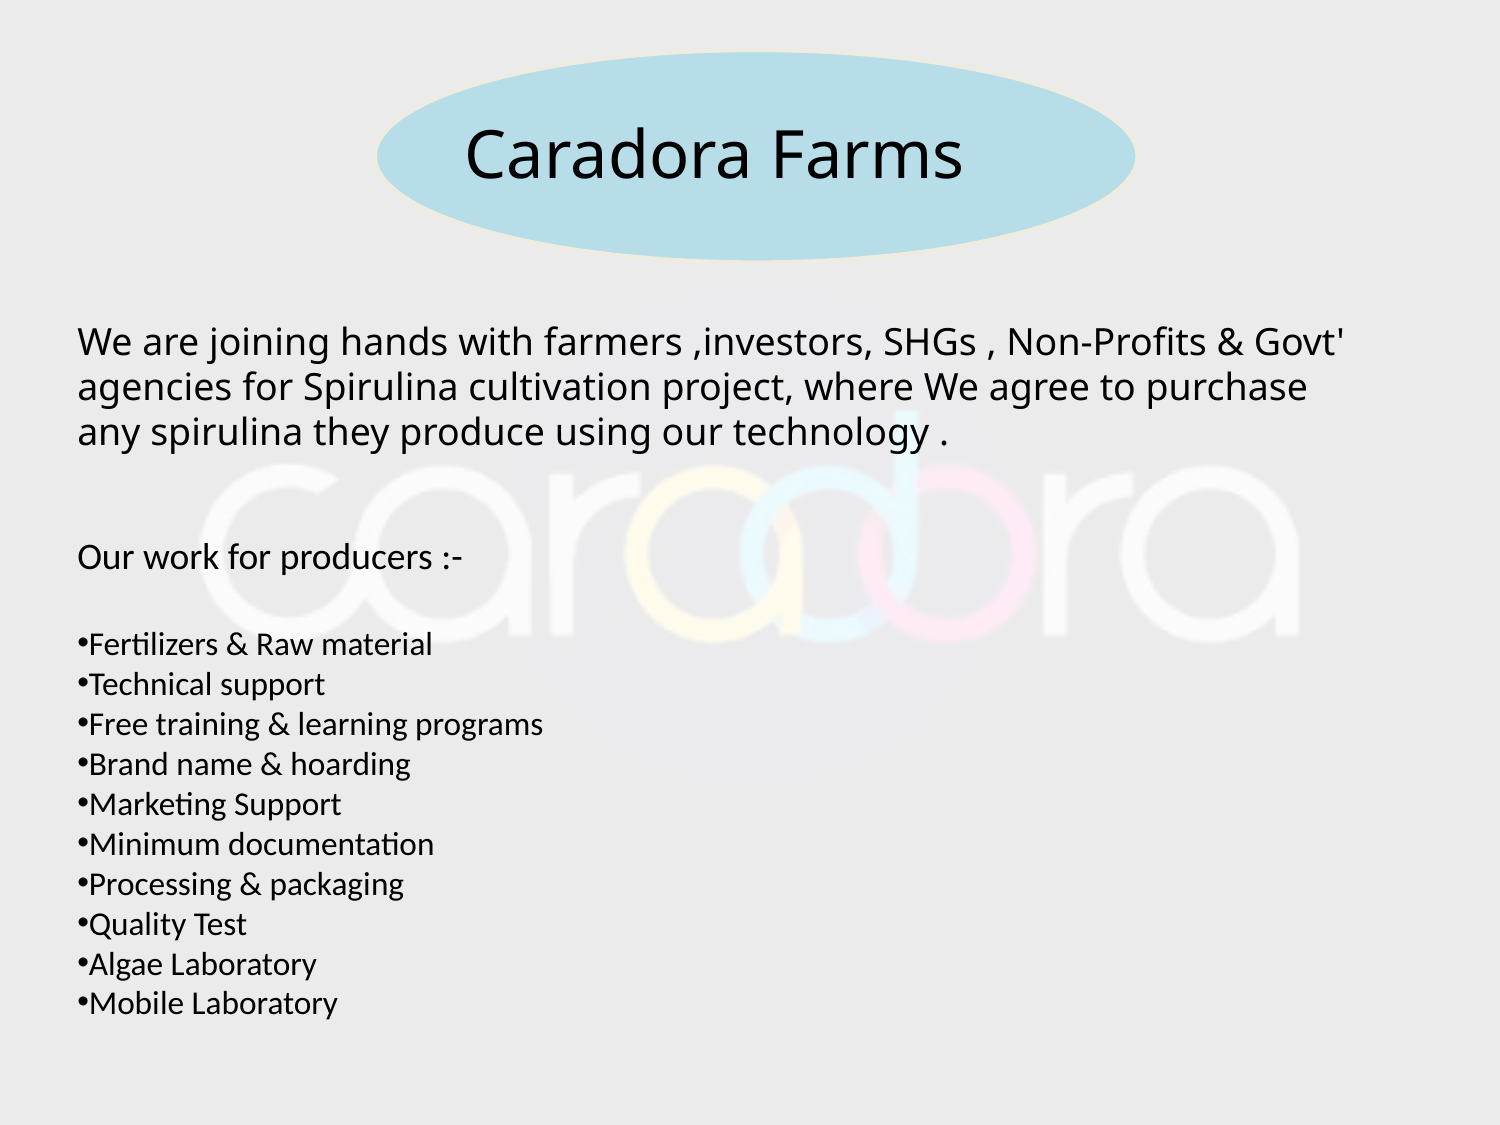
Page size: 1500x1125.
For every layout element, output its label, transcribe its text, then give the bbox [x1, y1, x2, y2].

text_box Caradora Farms [450, 103, 1075, 199]
text_box We are joining hands with farmers ,investors, SHGs , Non-Profits & Govt' agencies for Spirulina cultivation project, where We agree to purchase any spirulina they produce using our technology . [62, 310, 1388, 461]
text_box Our work for producers :- Fertilizers & Raw material Technical support Free training & learning programs Brand name & hoarding Marketing Support Minimum documentation Processing & packaging Quality Test Algae Laboratory Mobile Laboratory [62, 524, 1013, 1074]
text_box [372, 47, 1140, 265]
